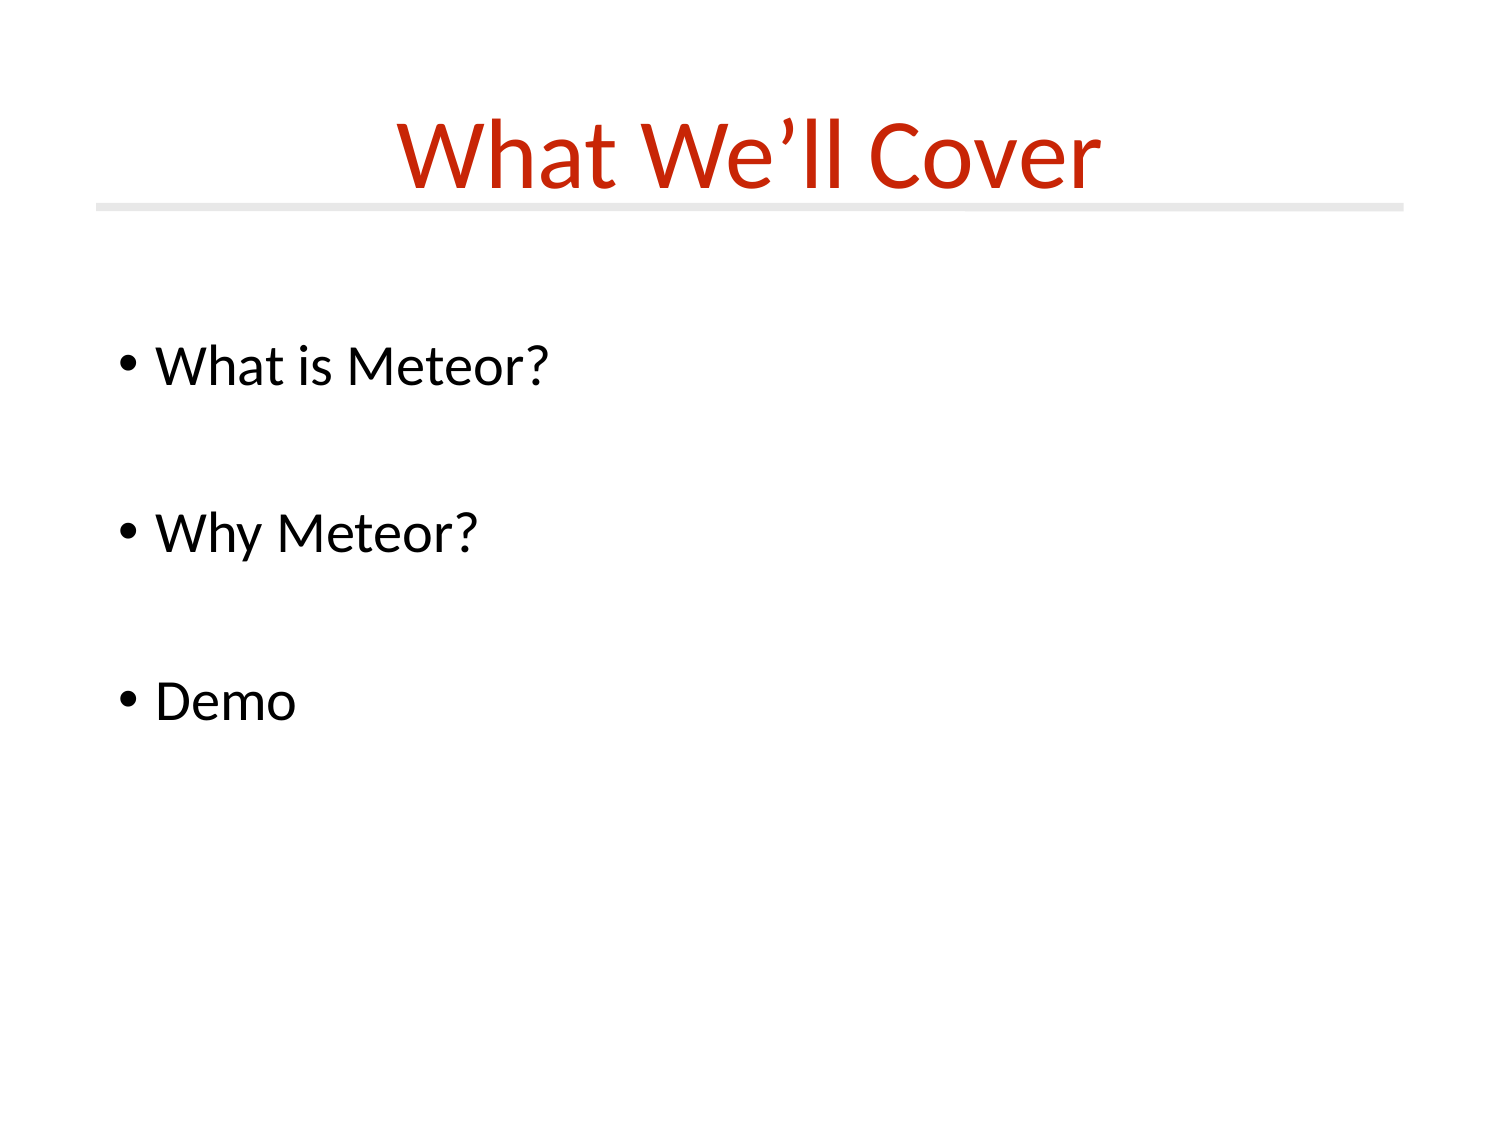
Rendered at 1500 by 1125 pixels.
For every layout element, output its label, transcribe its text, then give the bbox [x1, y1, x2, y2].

list What is Meteor? Why Meteor? Demo [103, 327, 1397, 1042]
text_box What We’ll Cover [0, 76, 1500, 208]
